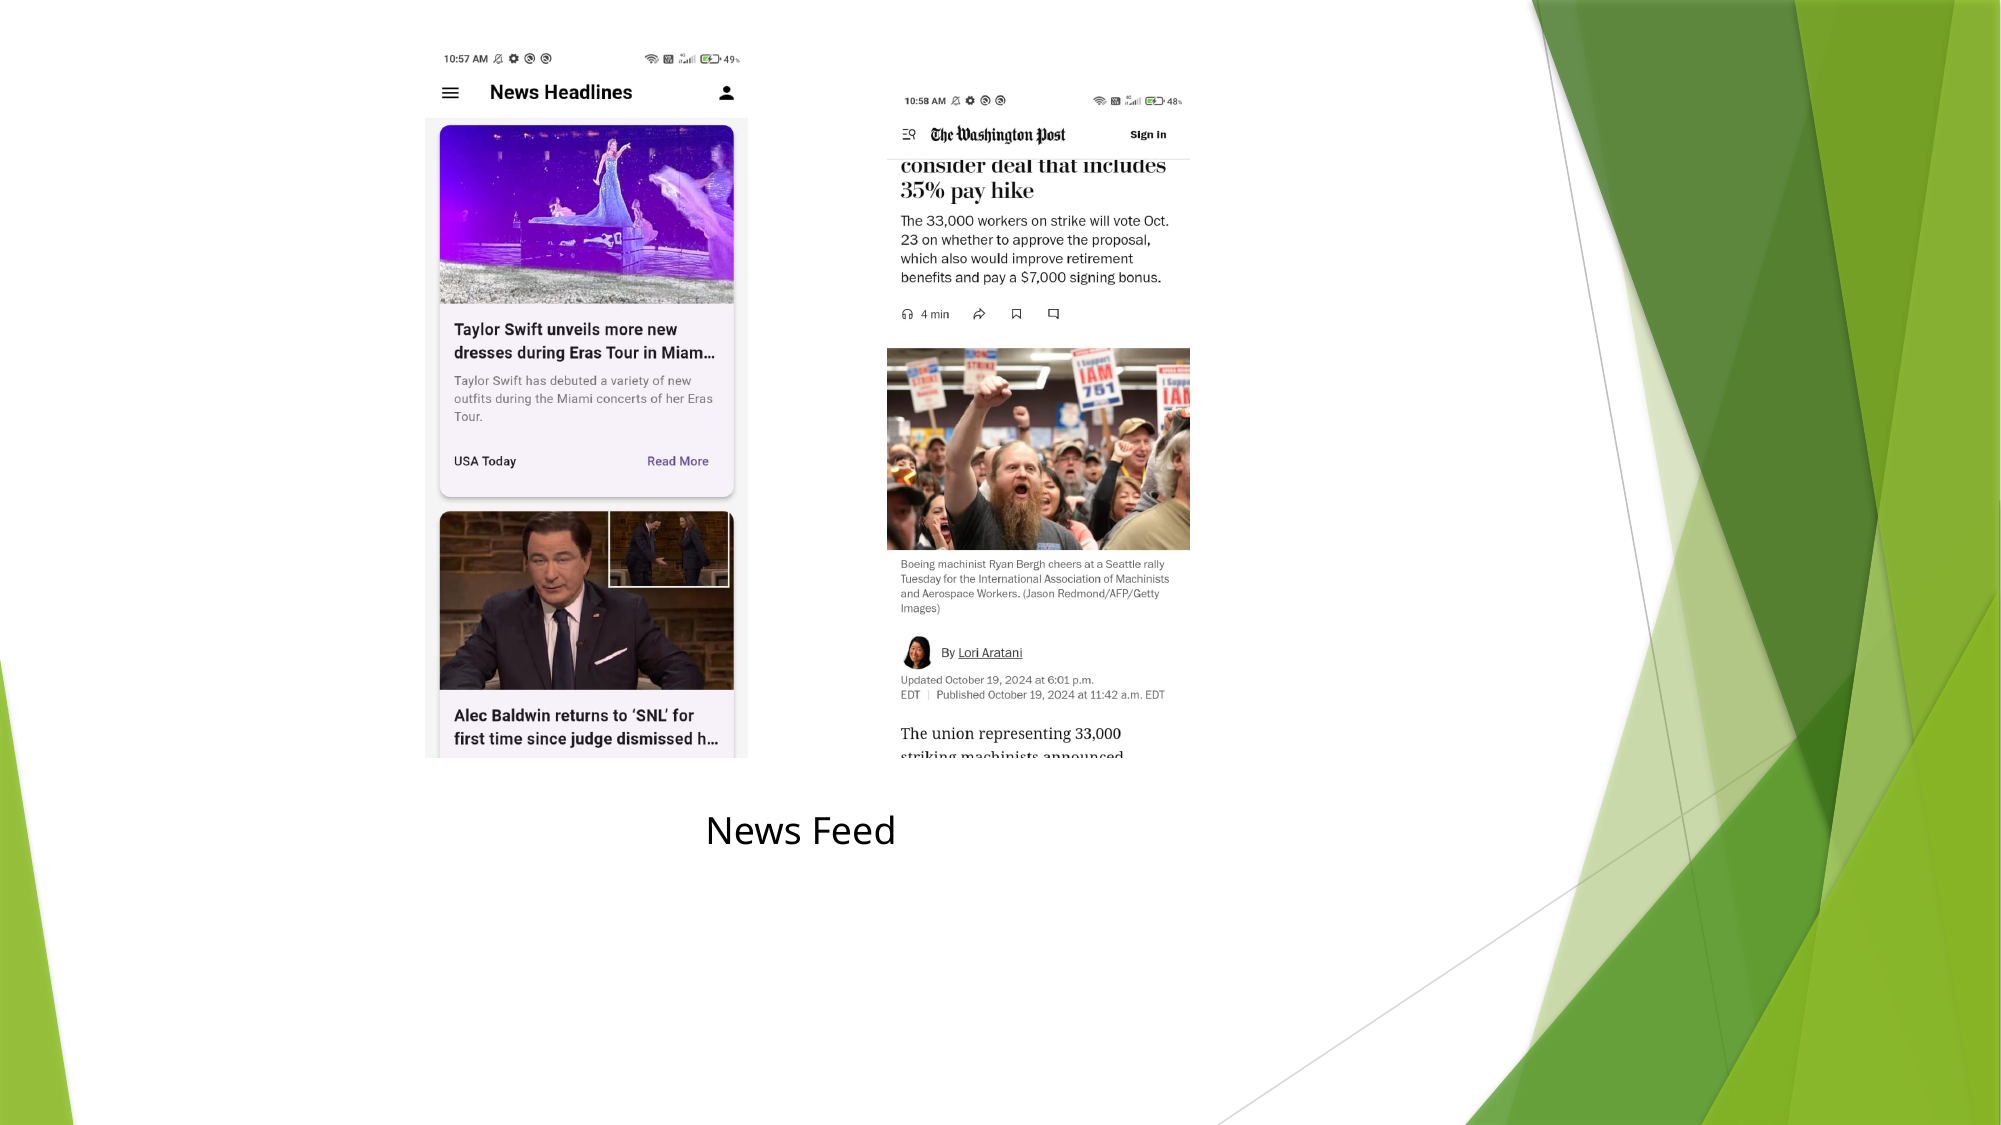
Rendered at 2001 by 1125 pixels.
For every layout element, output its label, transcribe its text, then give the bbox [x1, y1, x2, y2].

text_box News Feed [690, 799, 912, 860]
picture [887, 86, 1190, 759]
picture [425, 42, 748, 759]
